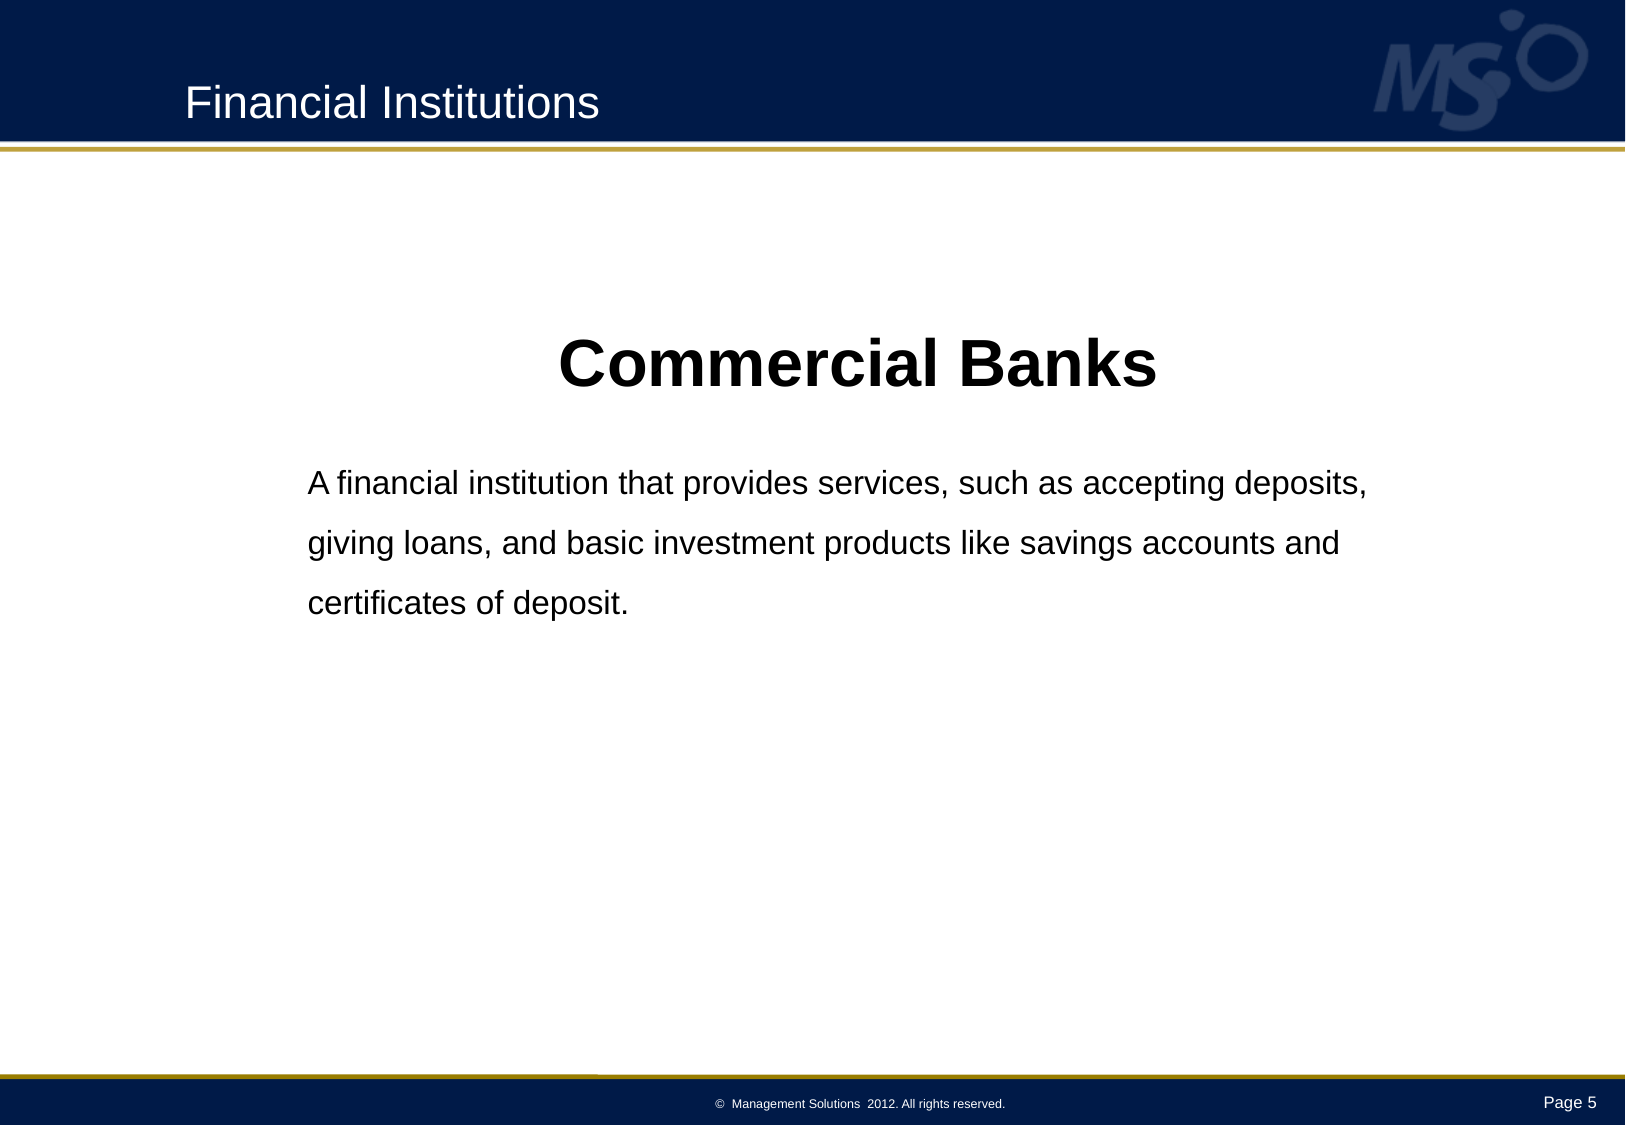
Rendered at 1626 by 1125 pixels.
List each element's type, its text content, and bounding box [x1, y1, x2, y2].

text_box Commercial Banks A financial institution that provides services, such as accepting deposits, giving loans, and basic investment products like savings accounts and certificates of deposit. [292, 272, 1425, 749]
picture [0, 0, 1626, 143]
title Financial Institutions [169, 0, 762, 136]
